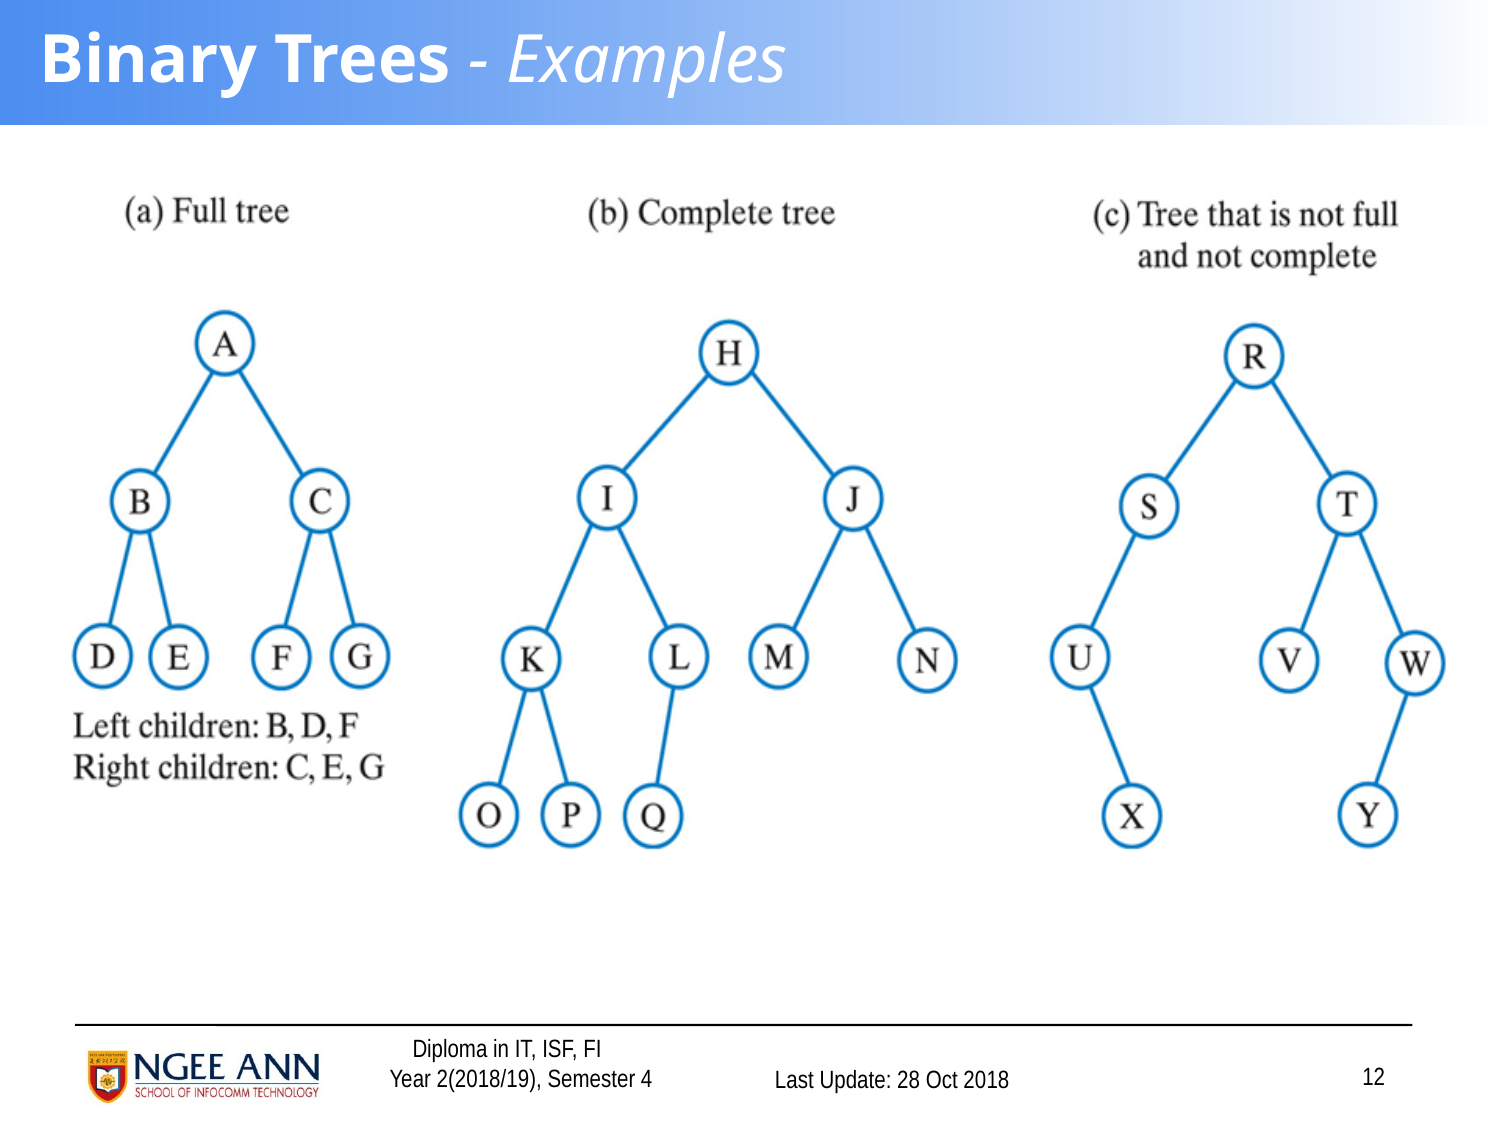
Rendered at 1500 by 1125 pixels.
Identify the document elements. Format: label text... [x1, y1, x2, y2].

picture [49, 174, 1463, 863]
picture [62, 1028, 344, 1125]
title Binary Trees - Examples [23, 0, 1500, 115]
